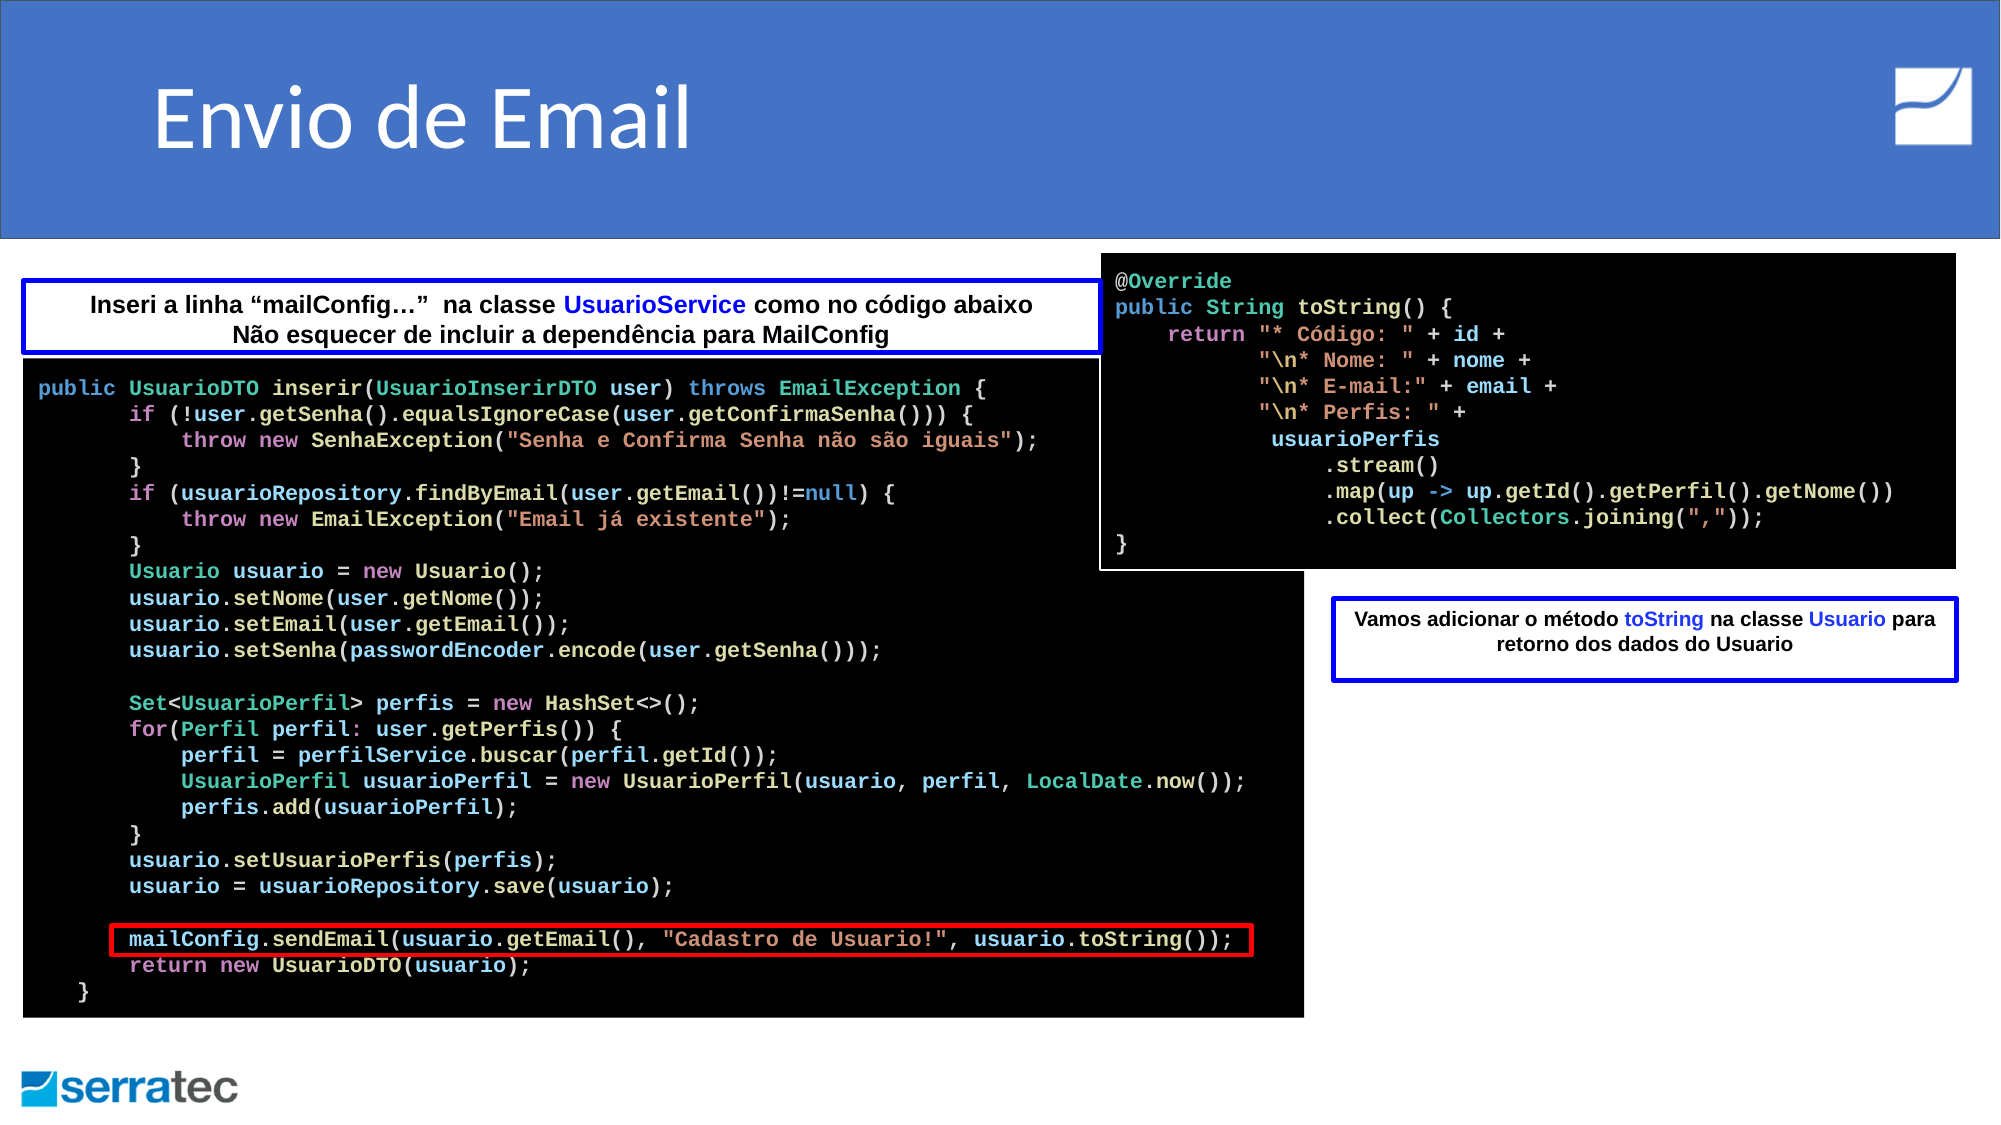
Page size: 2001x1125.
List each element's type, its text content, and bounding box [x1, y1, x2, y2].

picture [1895, 65, 1976, 148]
text_box @Override public String toString() { return "* Código: " + id + "\n* Nome: " + nome + "\n* E-mail:" + email + "\n* Perfis: " + usuarioPerfis .stream() .map(up -> up.getId().getPerfil().getNome()) .collect(Collectors.joining(",")); } [1100, 251, 1957, 571]
title Envio de Email [137, 9, 1863, 228]
text_box Vamos adicionar o método toString na classe Usuario para retorno dos dados do Usuario [1333, 598, 1957, 681]
text_box public UsuarioDTO inserir(UsuarioInserirDTO user) throws EmailException { if (!user.getSenha().equalsIgnoreCase(user.getConfirmaSenha())) { throw new SenhaException("Senha e Confirma Senha não são iguais"); } if (usuarioRepository.findByEmail(user.getEmail())!=null) { throw new EmailException("Email já existente"); } Usuario usuario = new Usuario(); usuario.setNome(user.getNome()); usuario.setEmail(user.getEmail()); usuario.setSenha(passwordEncoder.encode(user.getSenha())); Set<UsuarioPerfil> perfis = new HashSet<>(); for(Perfil perfil: user.getPerfis()) { perfil = perfilService.buscar(perfil.getId()); UsuarioPerfil usuarioPerfil = new UsuarioPerfil(usuario, perfil, LocalDate.now()); perfis.add(usuarioPerfil); } usuario.setUsuarioPerfis(perfis); usuario = usuarioRepository.save(usuario); mailConfig.sendEmail(usuario.getEmail(), "Cadastro de Usuario!", usuario.toString()); return new UsuarioDTO(usuario); } [23, 358, 1305, 1018]
text_box [111, 925, 1252, 955]
text_box Inseri a linha “mailConfig…” na classe UsuarioService como no código abaixo Não esquecer de incluir a dependência para MailConfig [23, 280, 1101, 353]
picture [14, 1064, 247, 1113]
